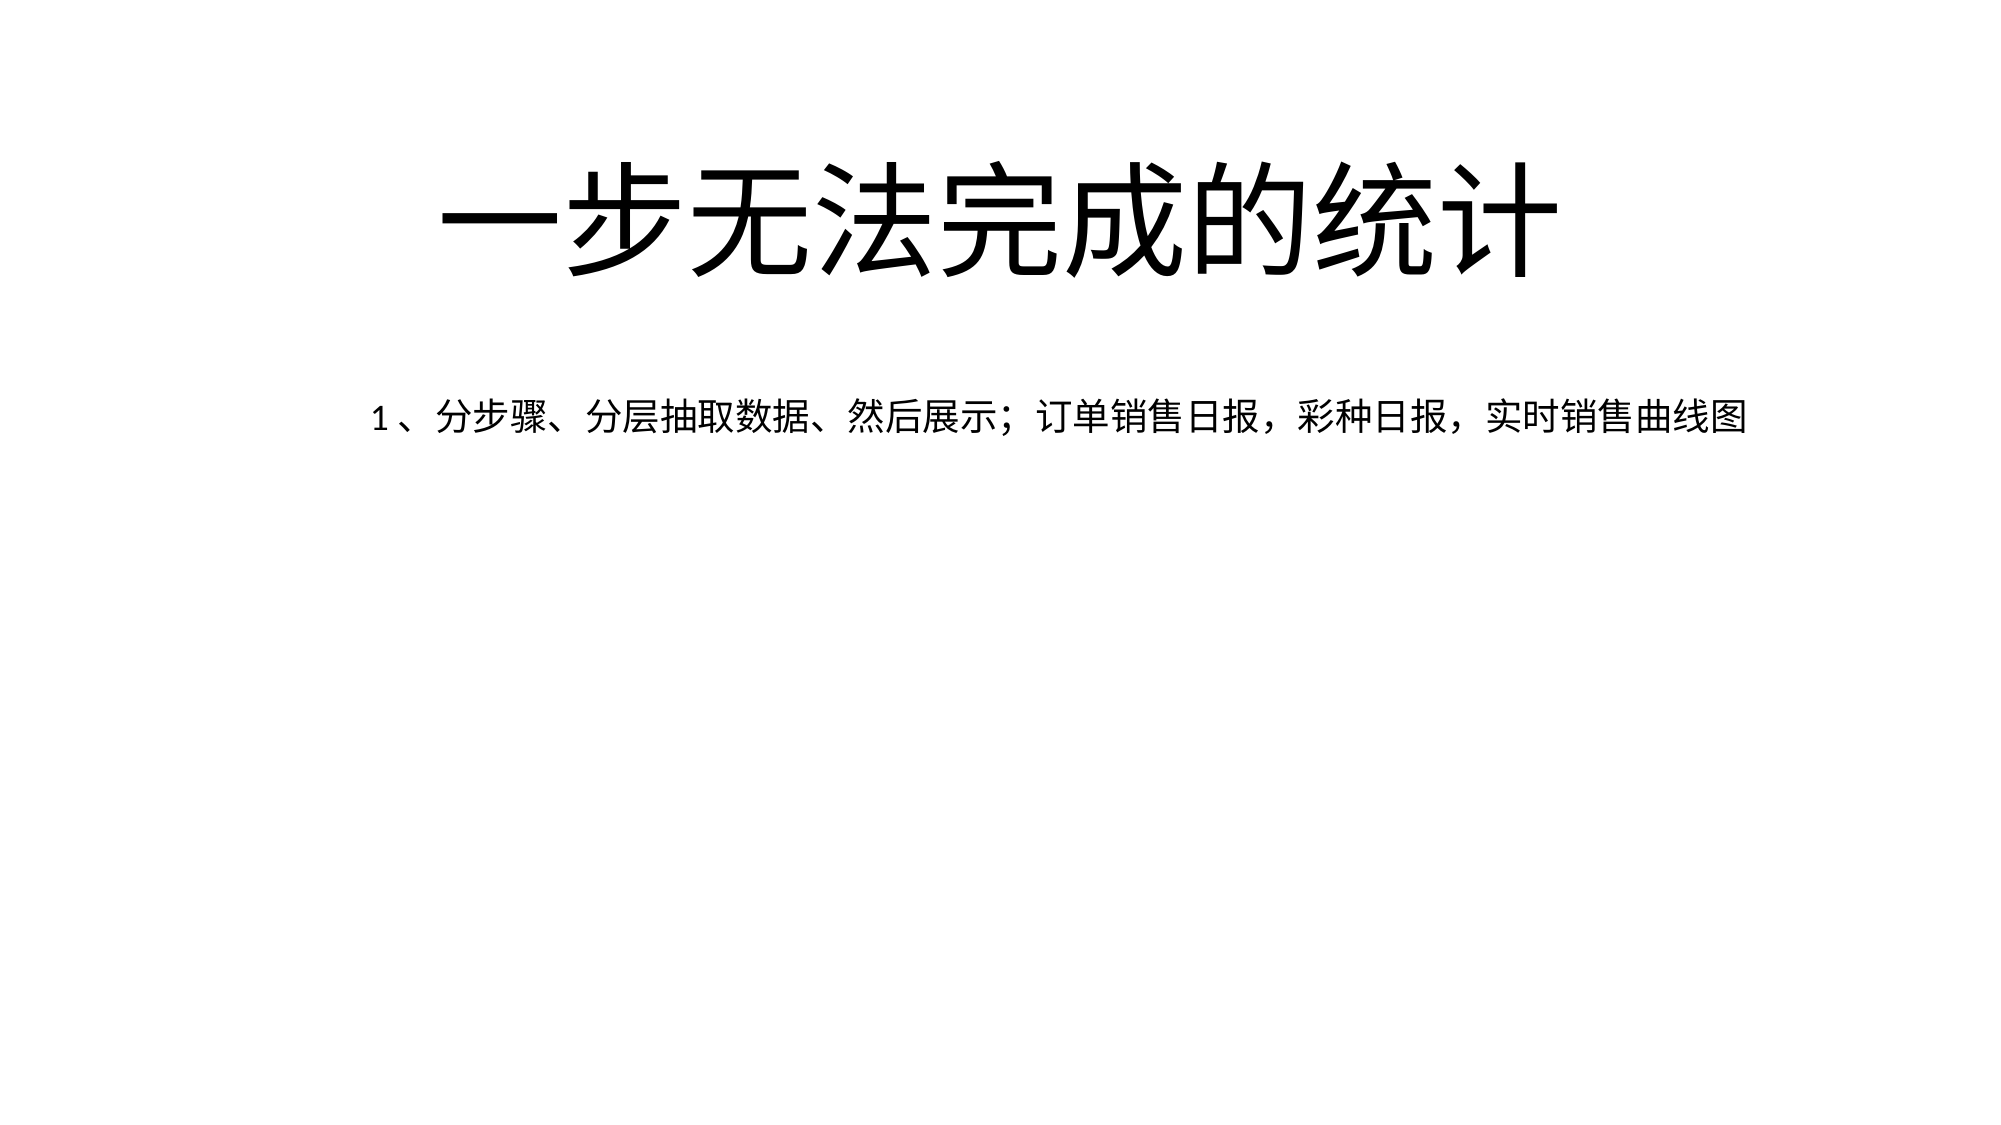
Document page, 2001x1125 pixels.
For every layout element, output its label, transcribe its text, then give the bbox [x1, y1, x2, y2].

title 一步无法完成的统计 [249, 123, 1750, 303]
text_box 1、分步骤、分层抽取数据、然后展示；订单销售日报，彩种日报，实时销售曲线图 [355, 385, 1820, 446]
